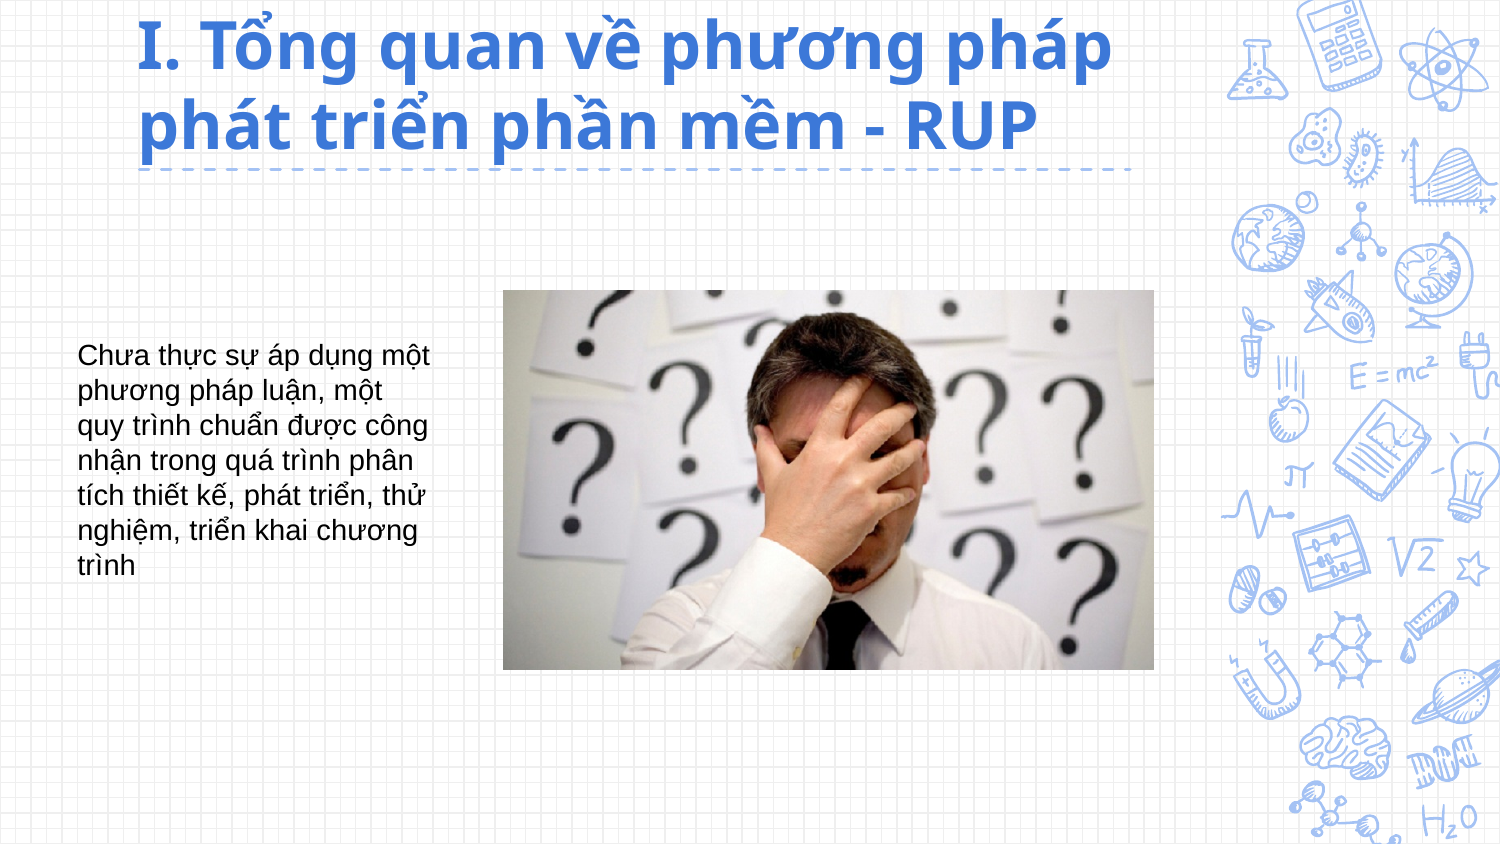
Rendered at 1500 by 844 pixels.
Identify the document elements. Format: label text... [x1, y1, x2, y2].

title I. Tổng quan về phương pháp phát triển phần mềm - RUP [122, 36, 1163, 178]
picture [502, 290, 1154, 670]
text_box Chưa thực sự áp dụng một phương pháp luận, một quy trình chuẩn được công nhận trong quá trình phân tích thiết kế, phát triển, thử nghiệm, triển khai chương trình [62, 328, 446, 589]
